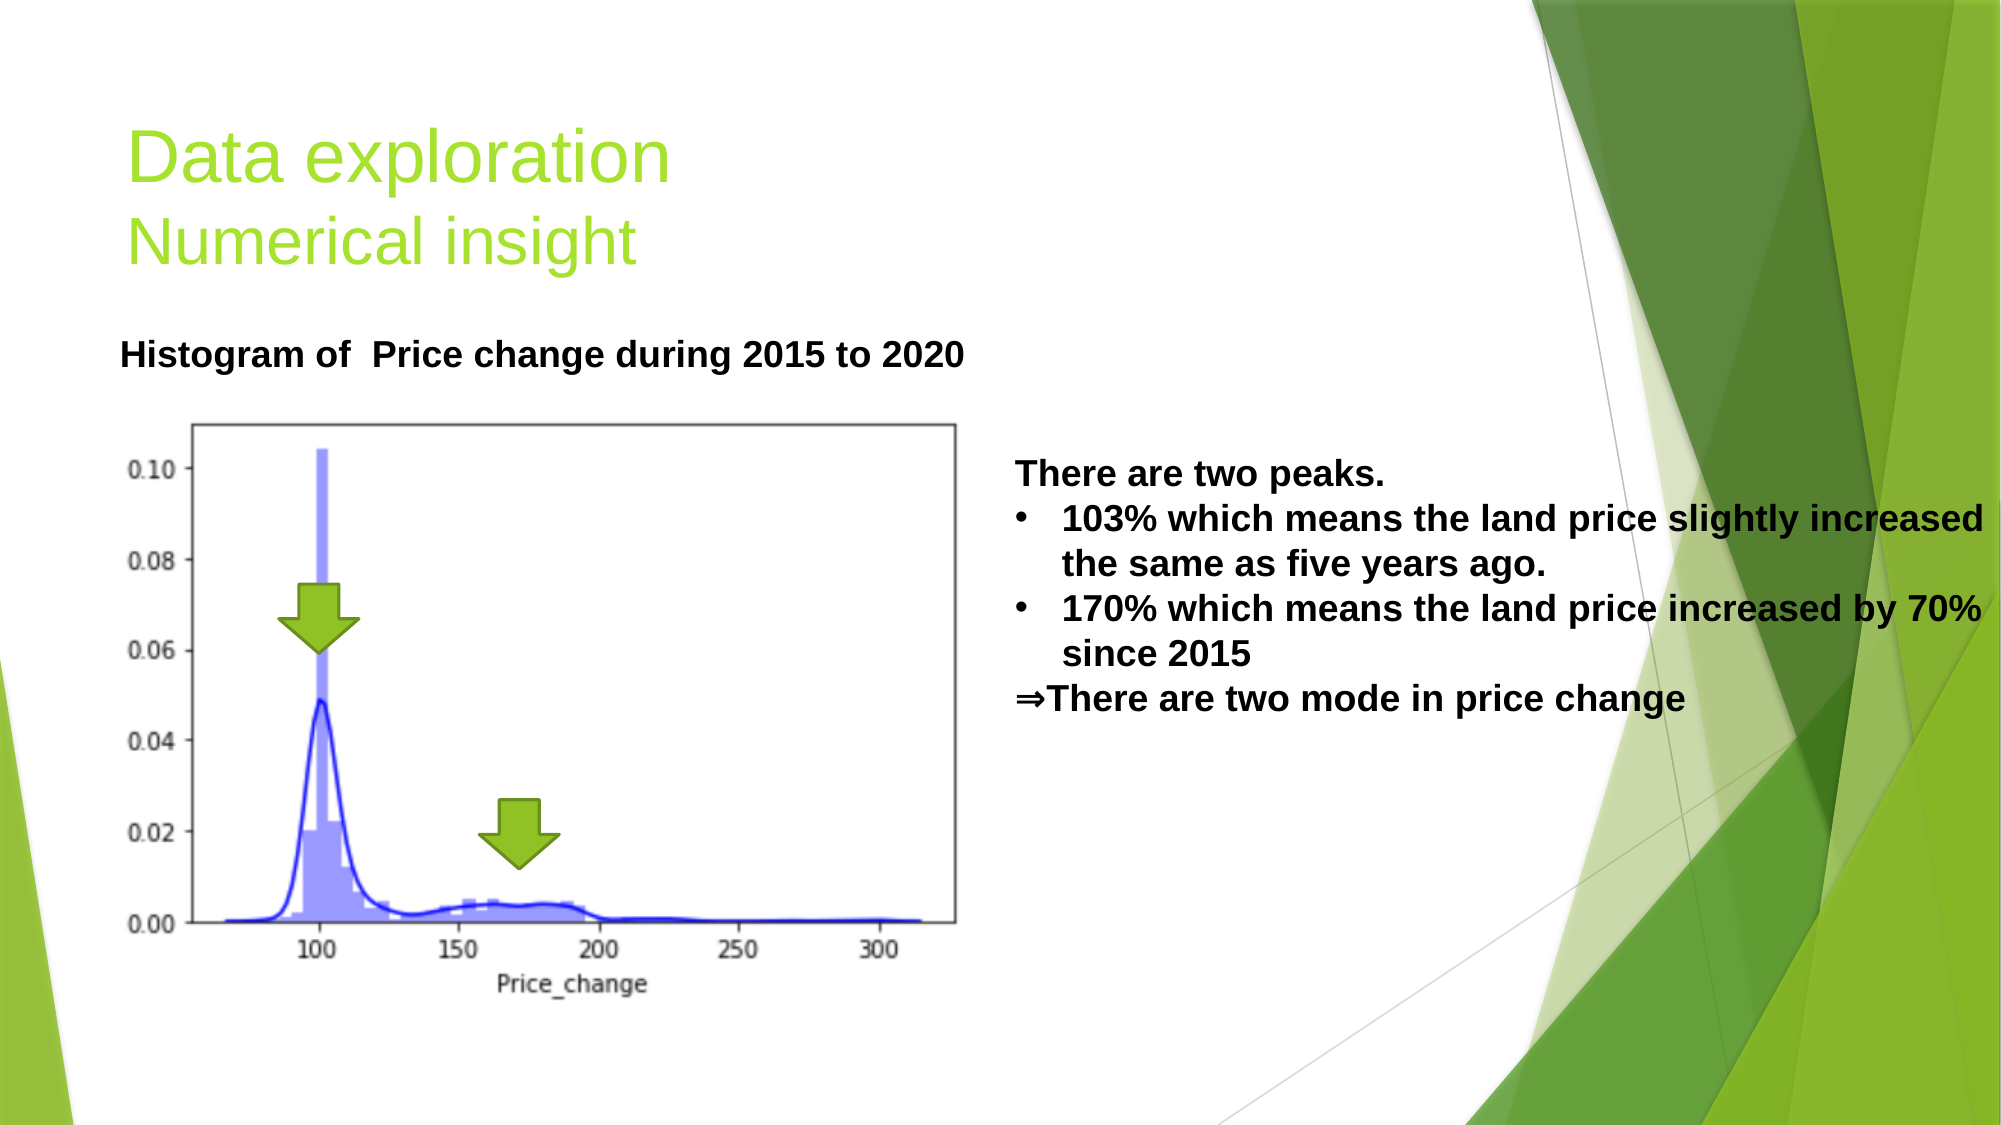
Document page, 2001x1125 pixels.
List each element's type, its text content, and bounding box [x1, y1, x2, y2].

text_box There are two peaks. 103% which means the land price slightly increased the same as five years ago. 170% which means the land price increased by 70% since 2015 ⇒There are two mode in price change [1000, 441, 2000, 727]
text_box Histogram of Price change during 2015 to 2020 [105, 322, 1105, 383]
title Data exploration Numerical insight [111, 99, 1522, 317]
picture [116, 411, 968, 1008]
